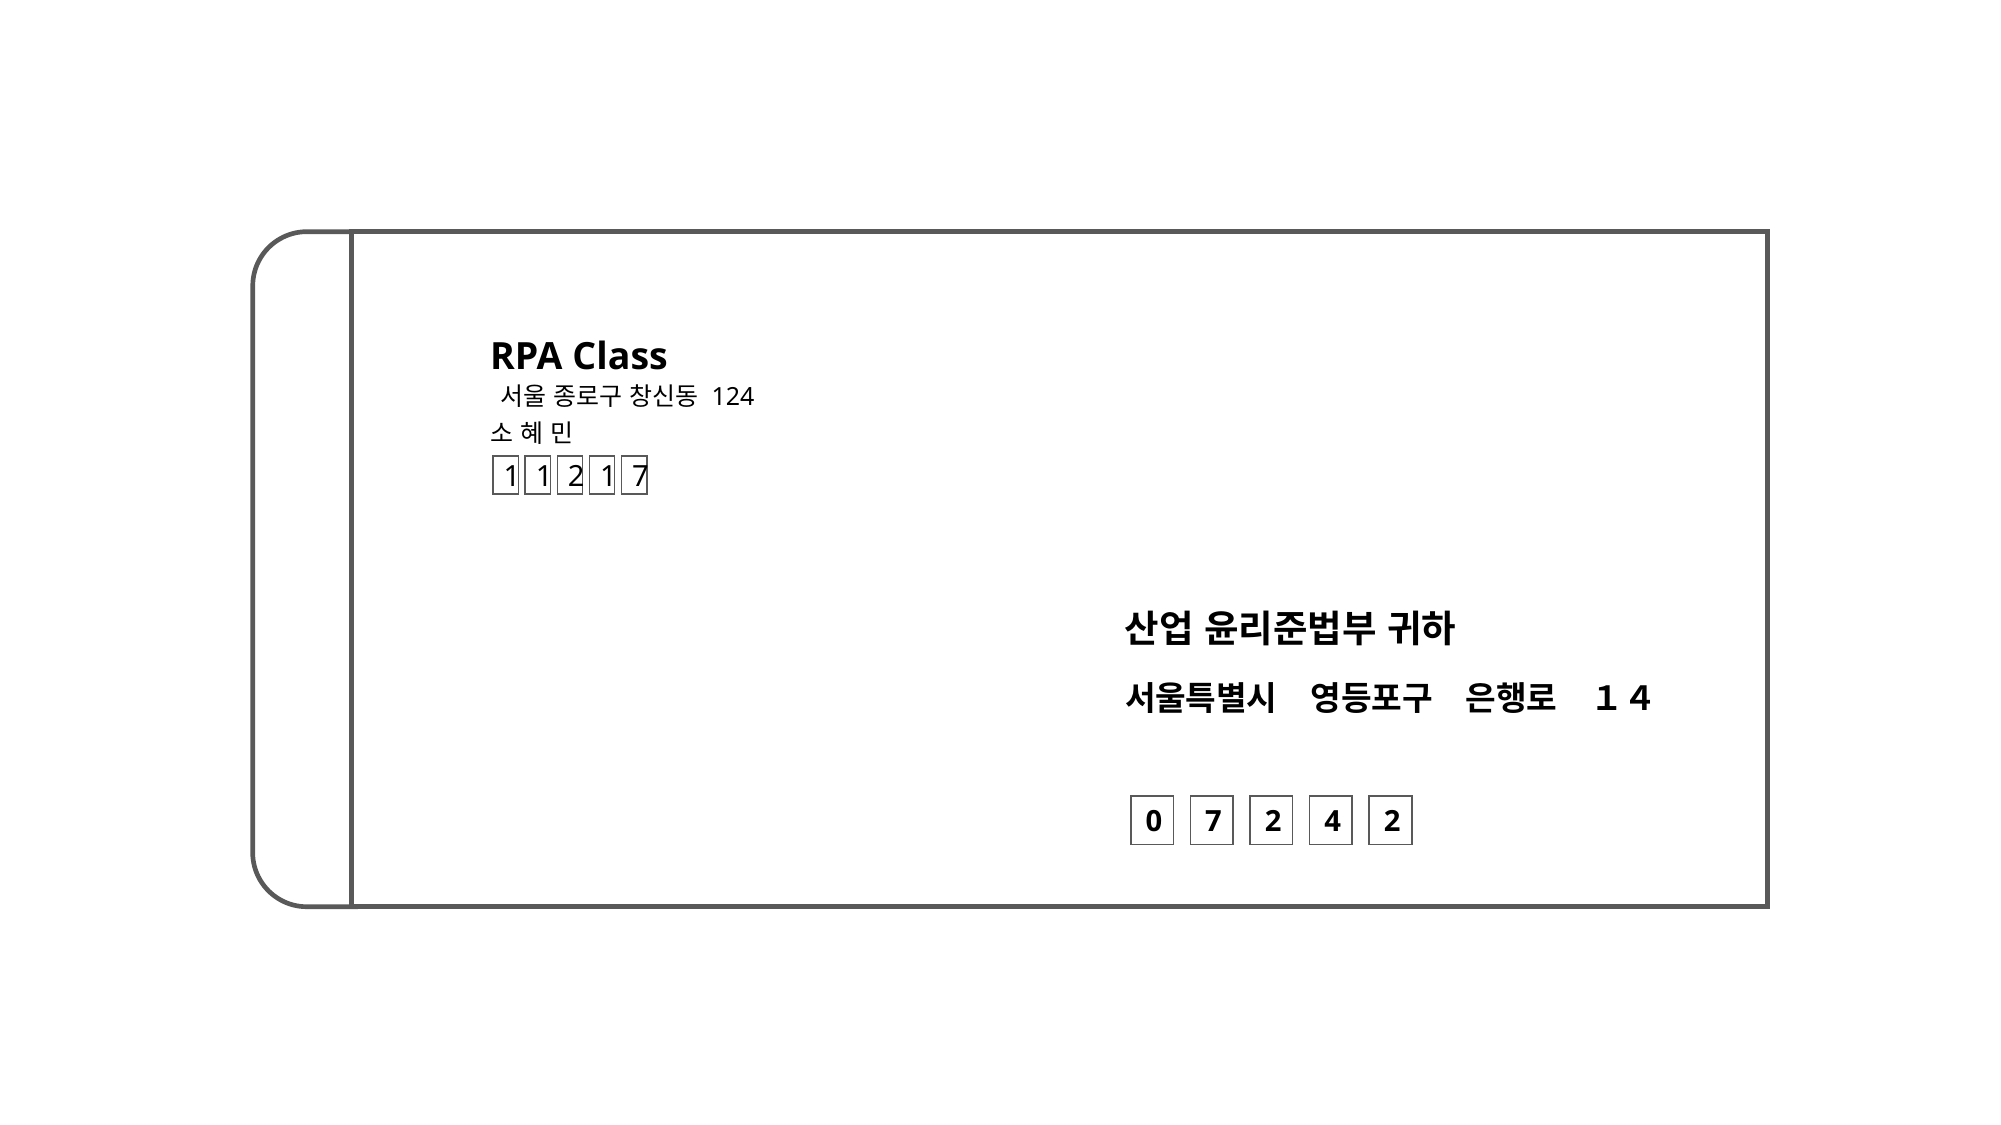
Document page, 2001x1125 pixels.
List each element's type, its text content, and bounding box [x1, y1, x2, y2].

text_box 2 [1368, 795, 1413, 845]
text_box 4 [1309, 795, 1353, 845]
text_box 1 [588, 455, 616, 495]
text_box [251, 230, 362, 908]
text_box 7 [1189, 795, 1234, 845]
text_box 서울특별시 영등포구 은행로 １４ [1110, 669, 1768, 804]
text_box 소 혜 민 [476, 410, 647, 456]
text_box 0 [1130, 795, 1174, 845]
text_box 2 [556, 455, 584, 495]
text_box 서울 종로구 창신동 124 [485, 373, 770, 418]
text_box 1 [524, 455, 552, 495]
text_box 산업 윤리준법부 귀하 [1110, 597, 1748, 657]
text_box 7 [620, 455, 648, 495]
text_box RPA Class [475, 324, 683, 384]
text_box [351, 231, 1769, 908]
text_box 2 [1249, 795, 1294, 845]
text_box 1 [492, 455, 519, 495]
